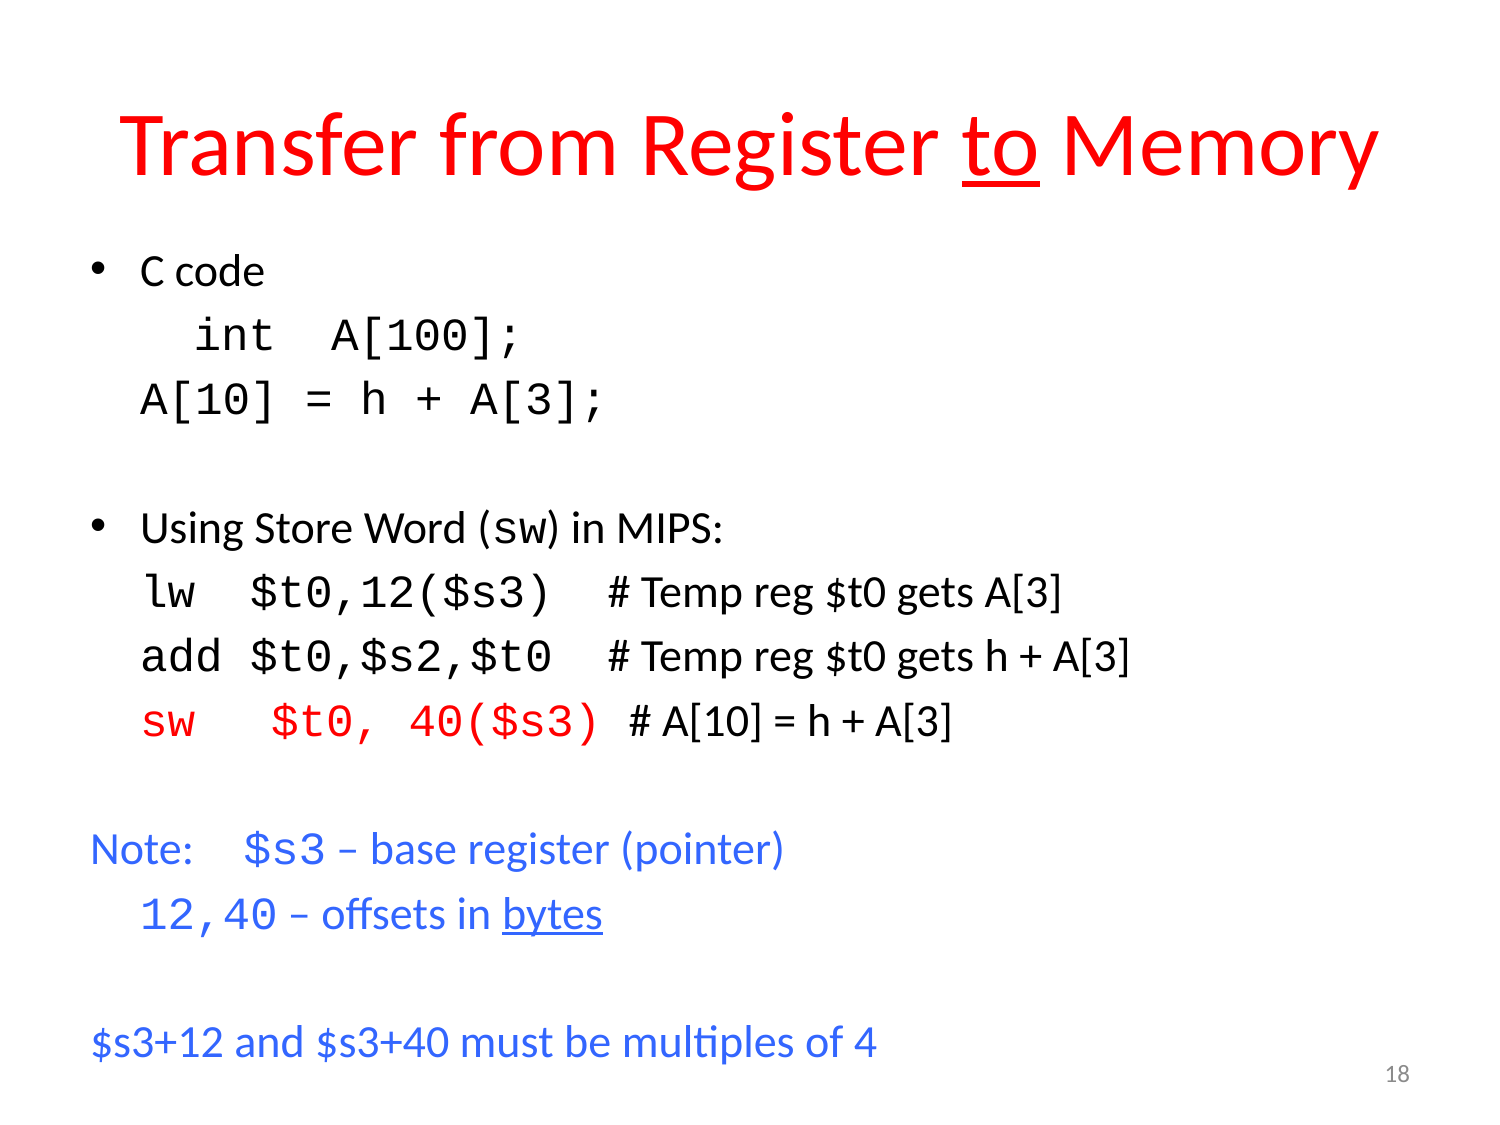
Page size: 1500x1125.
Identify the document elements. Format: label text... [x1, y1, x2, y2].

slide_number 18 [1074, 1042, 1425, 1103]
title Transfer from Register to Memory [75, 45, 1425, 232]
list C code int A[100]; A[10] = h + A[3]; Using Store Word (sw) in MIPS: lw $t0,12($s3) # Temp reg $t0 gets A[3] add $t0,$s2,$t0 # Temp reg $t0 gets h + A[3] sw $t0, 40($s3) # A[10] = h + A[3] Note: $s3 – base register (pointer) 12,40 – offsets in bytes $s3+12 and $s3+40 must be multiples of 4 [75, 232, 1450, 1075]
